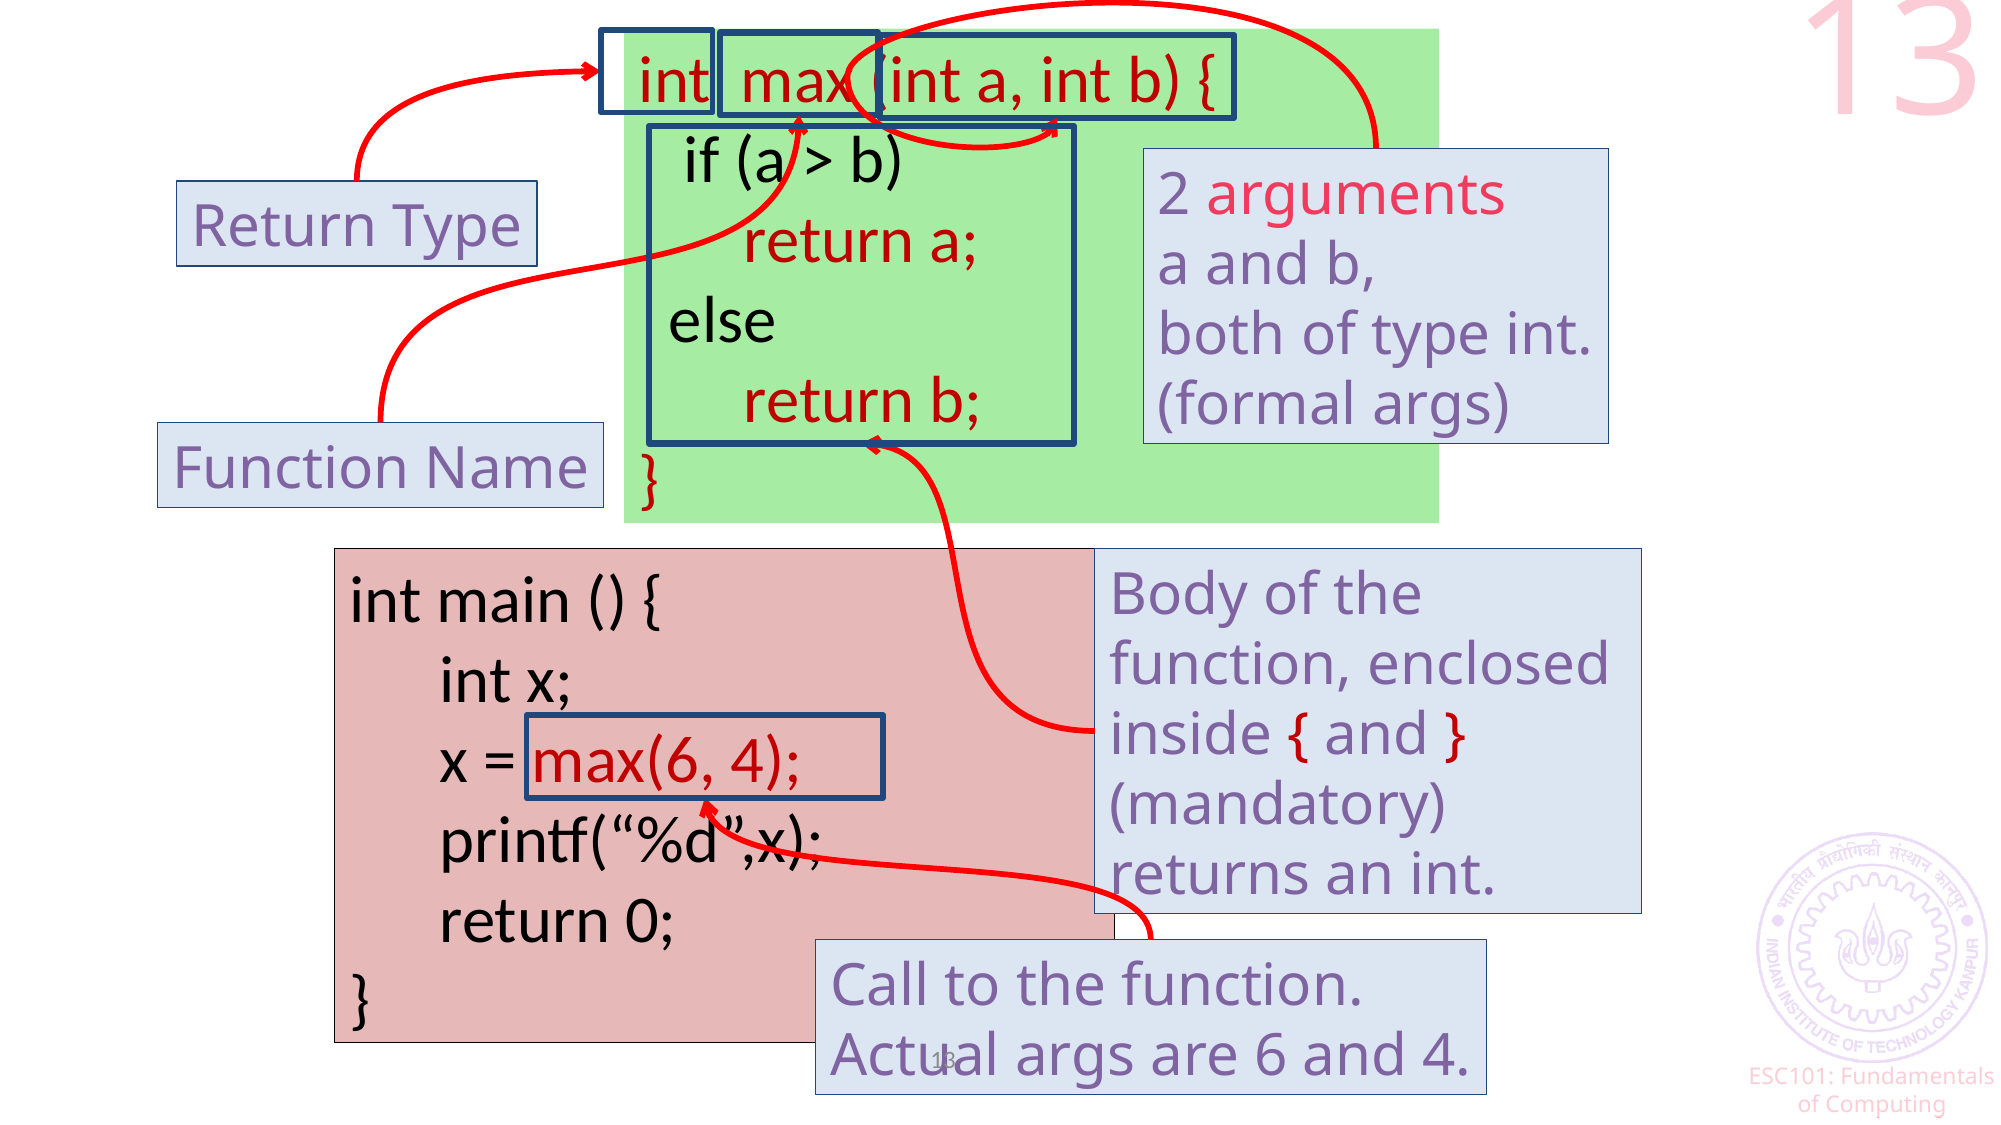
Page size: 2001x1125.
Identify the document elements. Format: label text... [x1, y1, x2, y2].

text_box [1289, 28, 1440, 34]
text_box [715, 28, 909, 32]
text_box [648, 125, 1642, 918]
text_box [879, 34, 1619, 125]
slide_number 13 [1520, 6, 2000, 183]
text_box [526, 715, 1496, 1097]
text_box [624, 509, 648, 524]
text_box int max (int a, int b) { if (a > b) return a; else return b; } [923, 28, 1282, 34]
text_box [171, 32, 879, 509]
text_box int main () { int x; x = max(6, 4); printf(“%d”,x); return 0; } [334, 548, 648, 1043]
